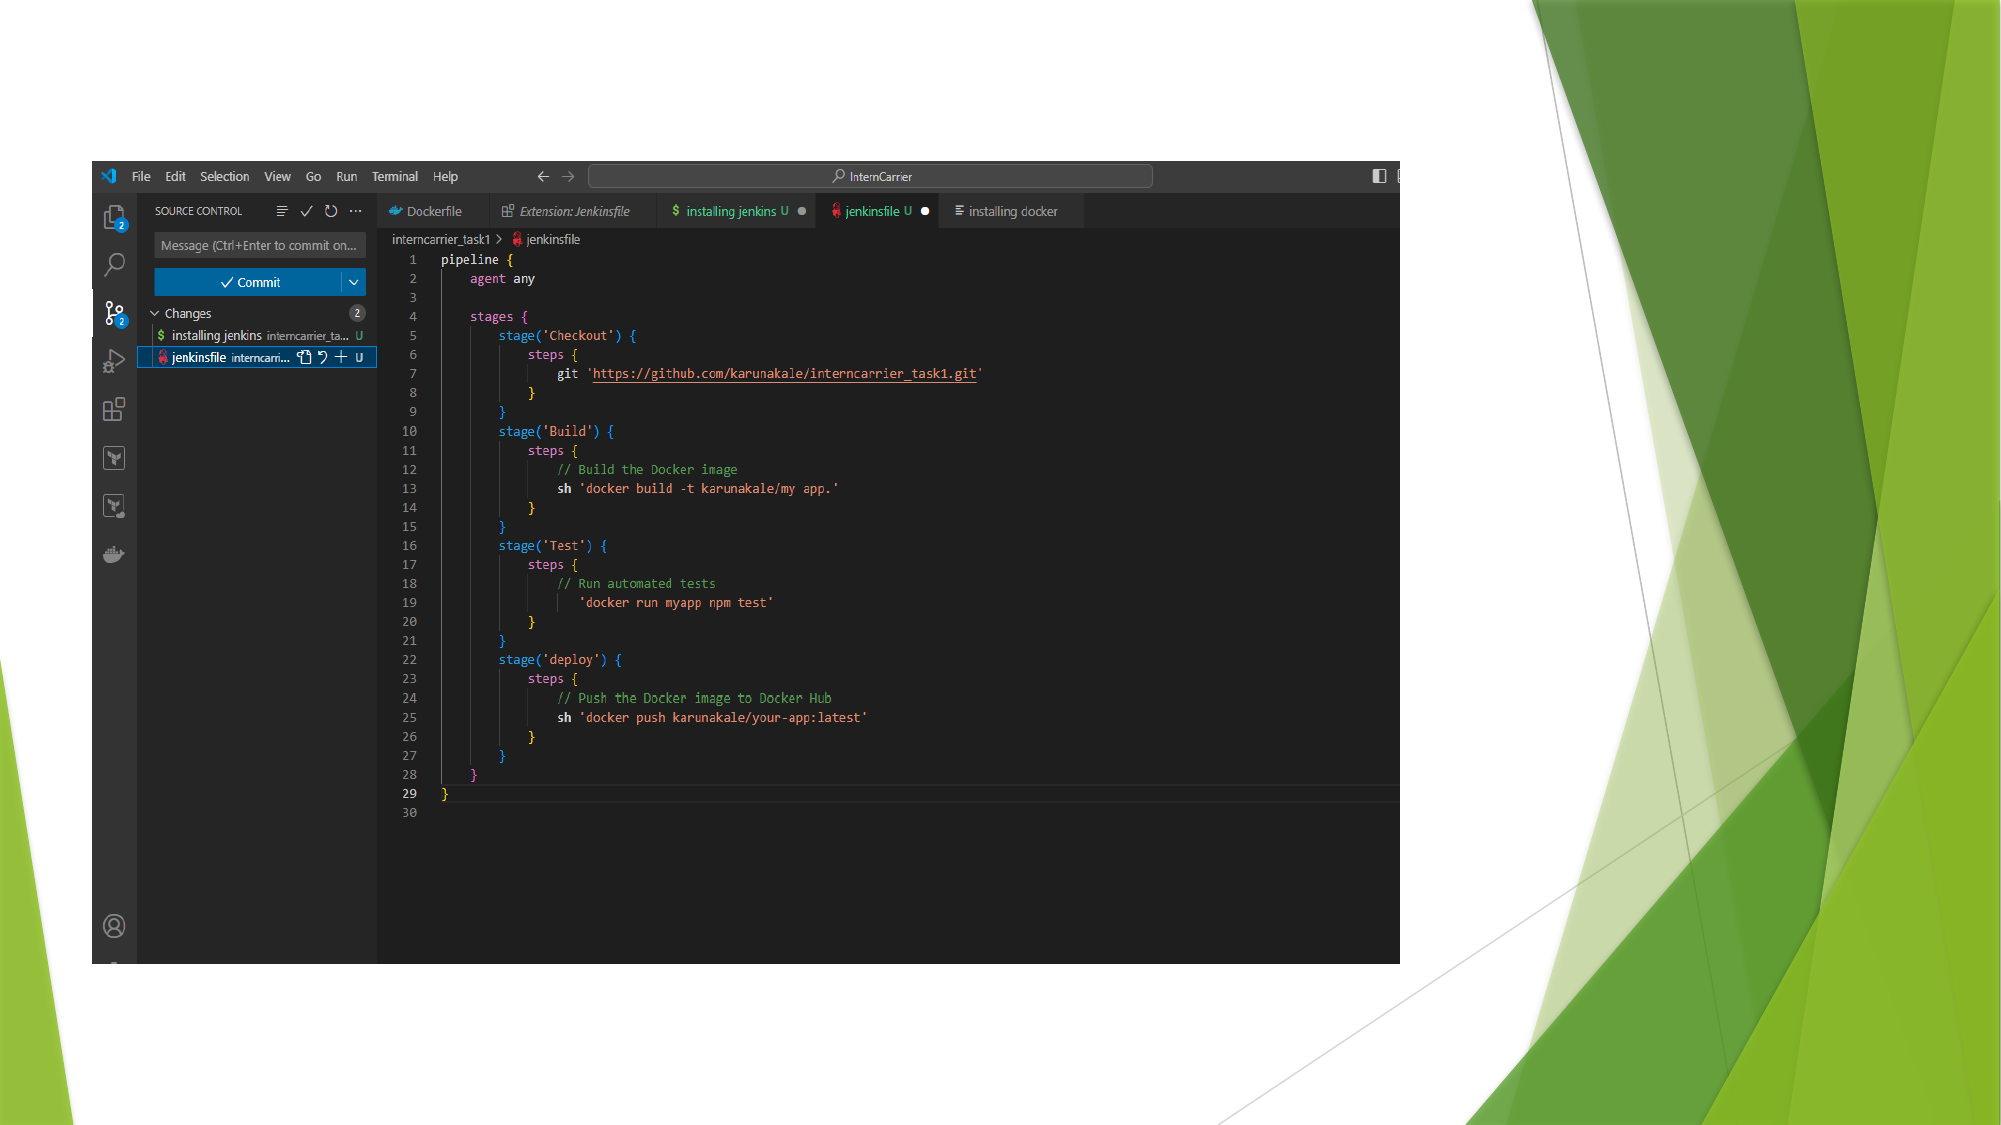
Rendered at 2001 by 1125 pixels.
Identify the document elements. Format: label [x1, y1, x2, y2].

picture [91, 160, 1401, 964]
